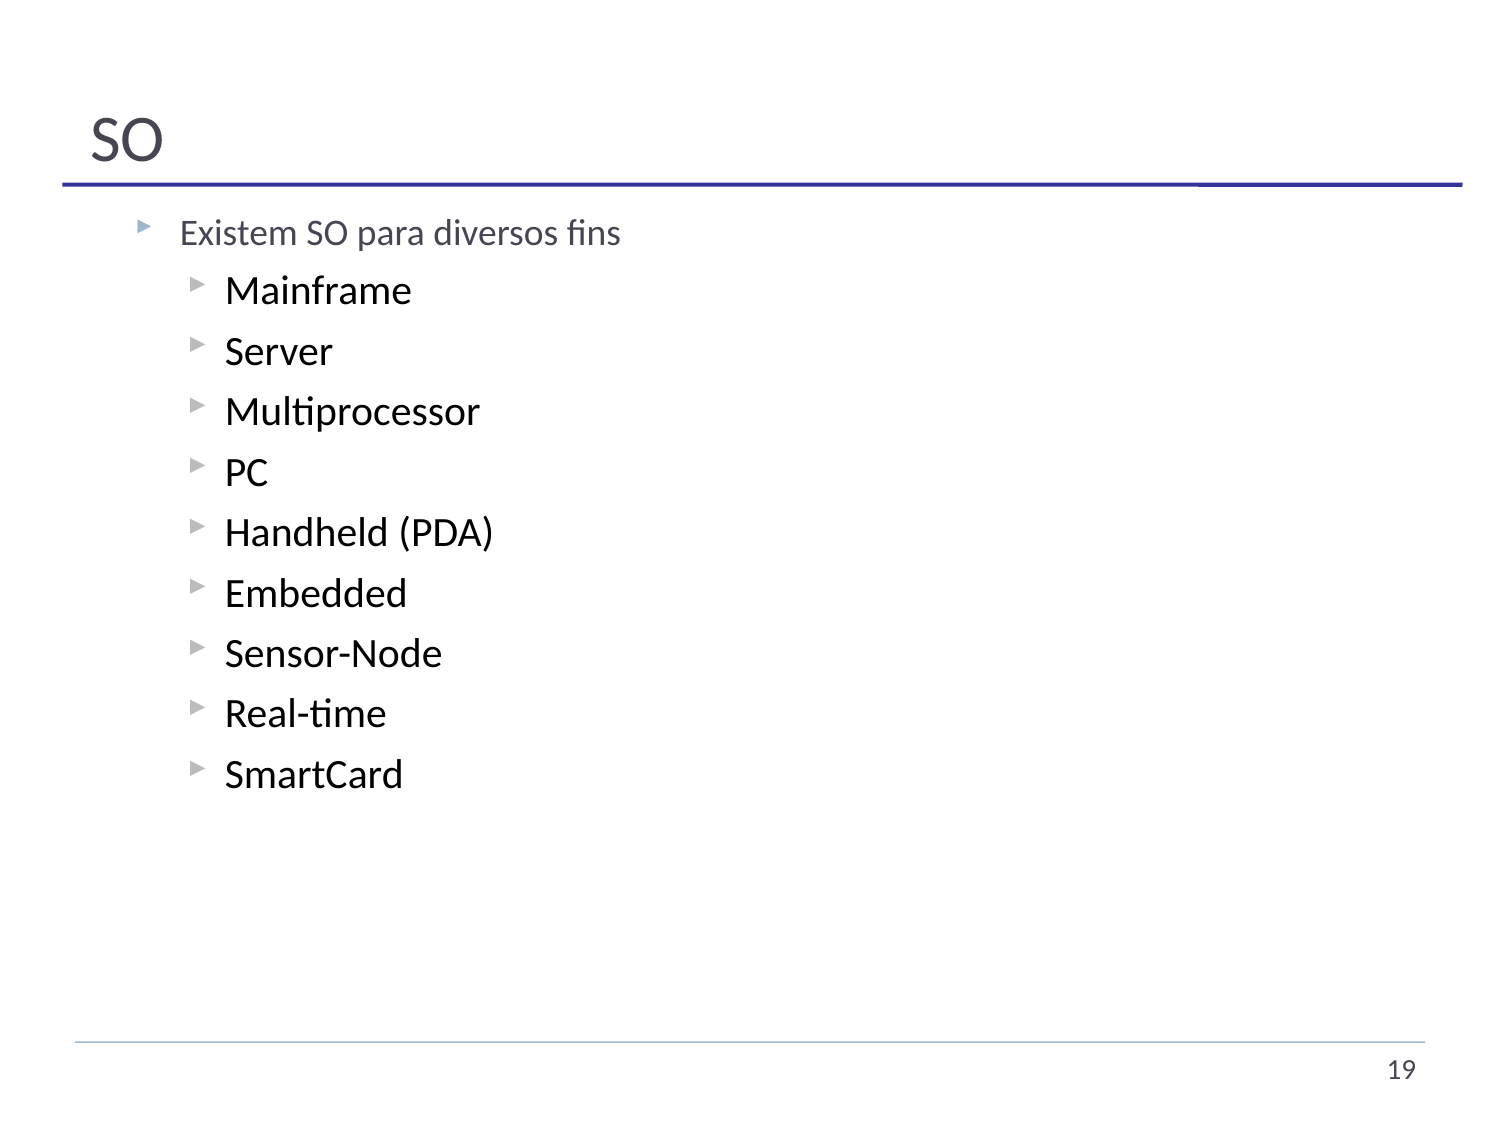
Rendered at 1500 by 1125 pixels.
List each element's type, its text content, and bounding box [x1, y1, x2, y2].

slide_number 19 [1104, 1042, 1432, 1103]
list Existem SO para diversos fins Mainframe Server Multiprocessor PC Handheld (PDA) Embedded Sensor-Node Real-time SmartCard [75, 200, 1425, 1012]
title SO [75, 19, 1425, 183]
